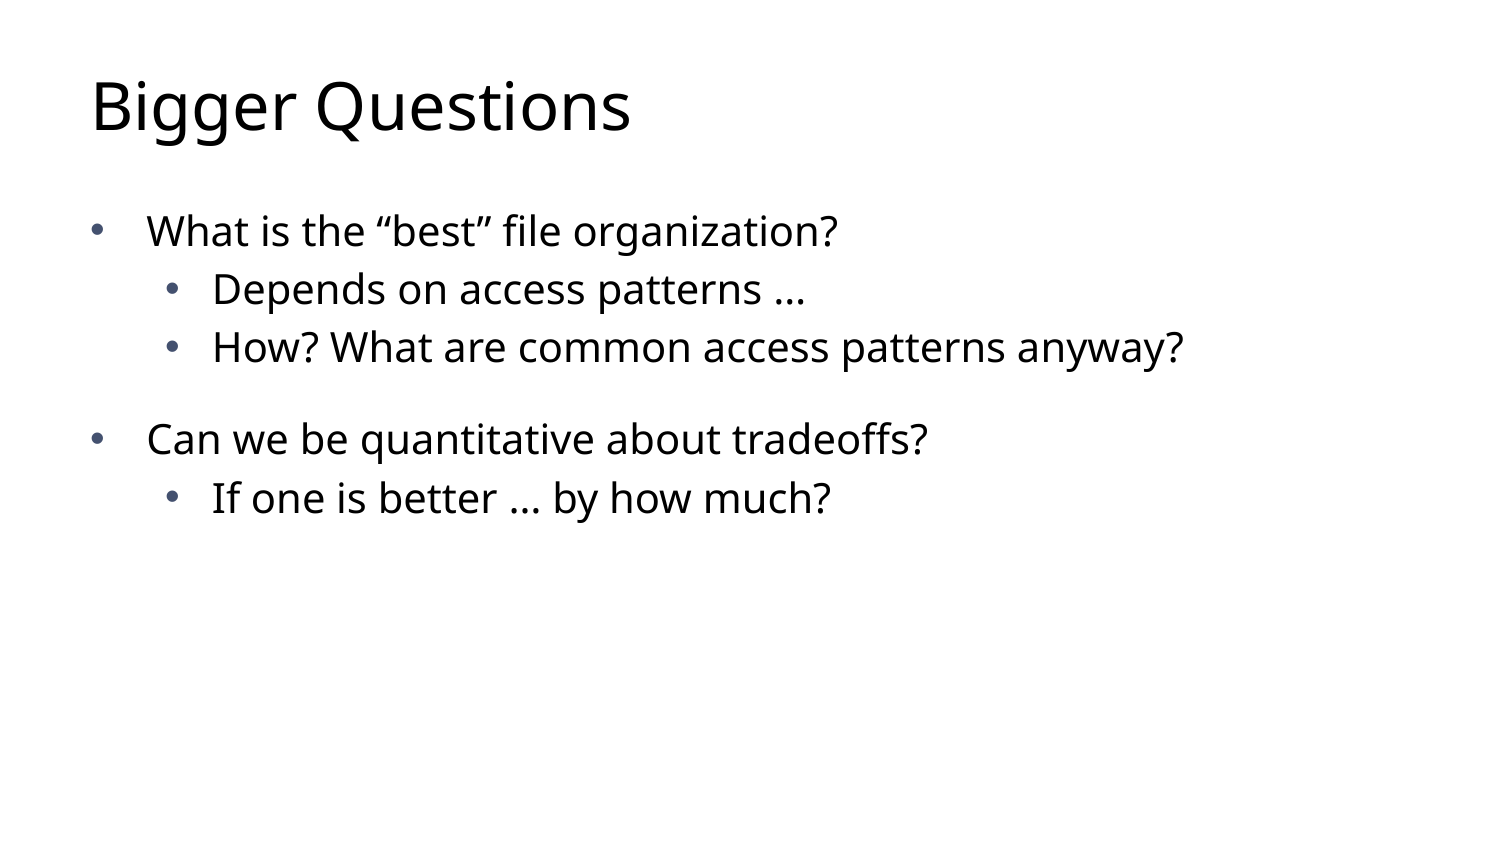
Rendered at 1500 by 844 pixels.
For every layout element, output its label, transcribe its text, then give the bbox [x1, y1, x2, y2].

list What is the “best” file organization? Depends on access patterns … How? What are common access patterns anyway? Can we be quantitative about tradeoffs? If one is better … by how much? [75, 196, 1250, 754]
title Bigger Questions [75, 33, 1425, 175]
